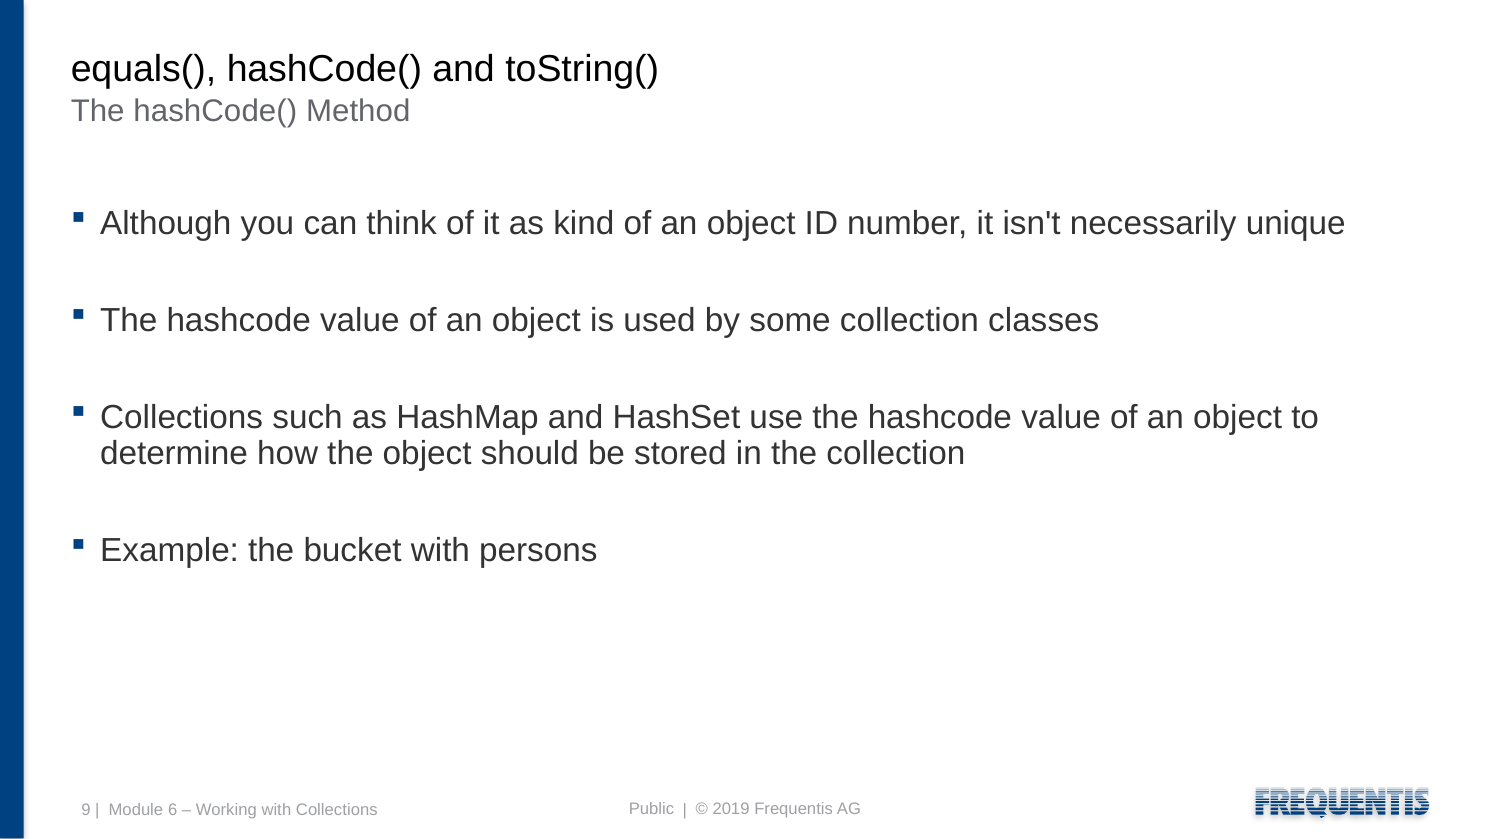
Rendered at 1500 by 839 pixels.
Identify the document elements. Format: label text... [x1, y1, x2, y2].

title equals(), hashCode() and toString() [70, 44, 1430, 92]
list The hashCode() Method [70, 94, 1430, 142]
list Although you can think of it as kind of an object ID number, it isn't necessarily unique The hashcode value of an object is used by some collection classes Collections such as HashMap and HashSet use the hashcode value of an object to determine how the object should be stored in the collection Example: the bucket with persons [70, 153, 1430, 757]
